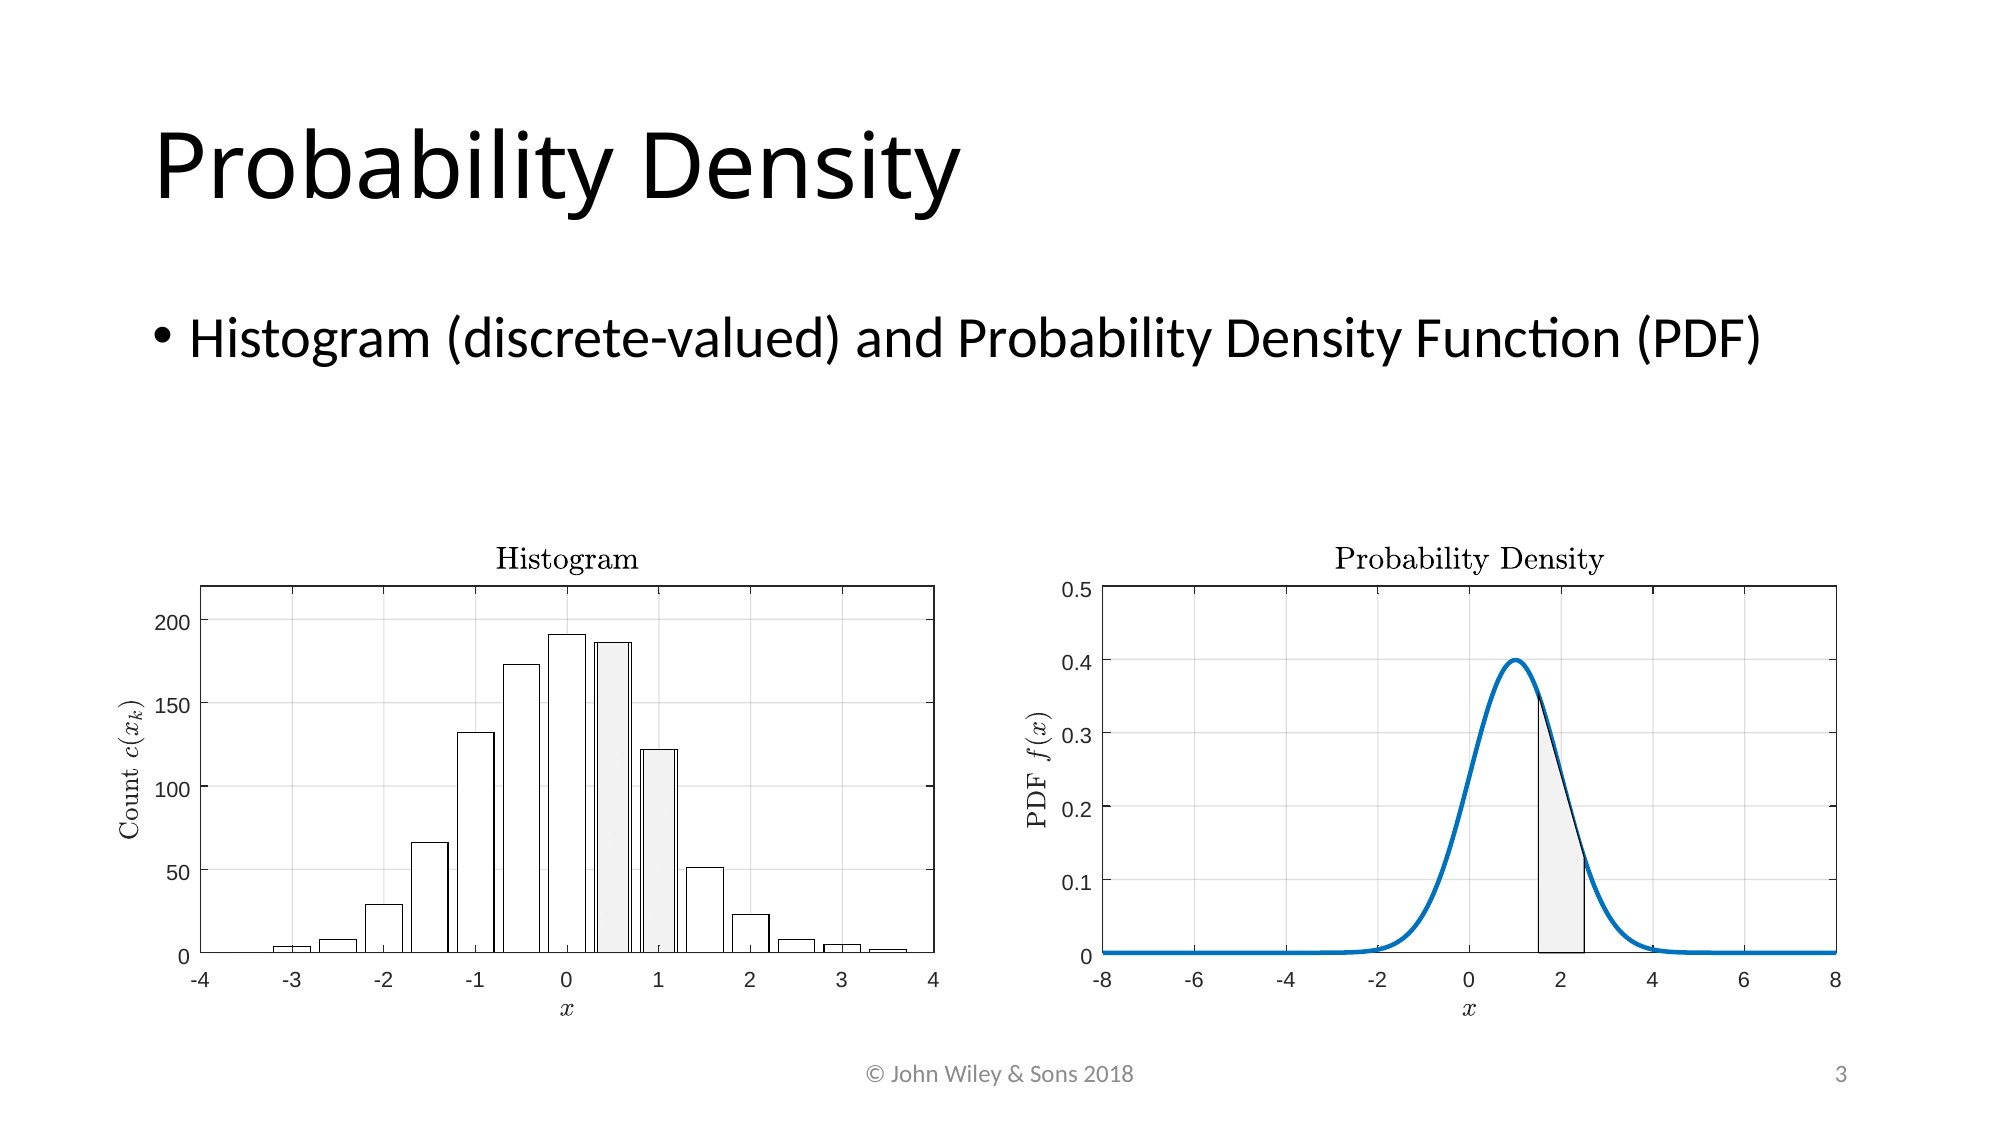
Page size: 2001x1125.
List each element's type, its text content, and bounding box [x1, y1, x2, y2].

list Histogram (discrete-valued) and Probability Density Function (PDF) [137, 299, 1822, 426]
picture [77, 426, 1925, 1125]
title Probability Density [137, 59, 1863, 278]
